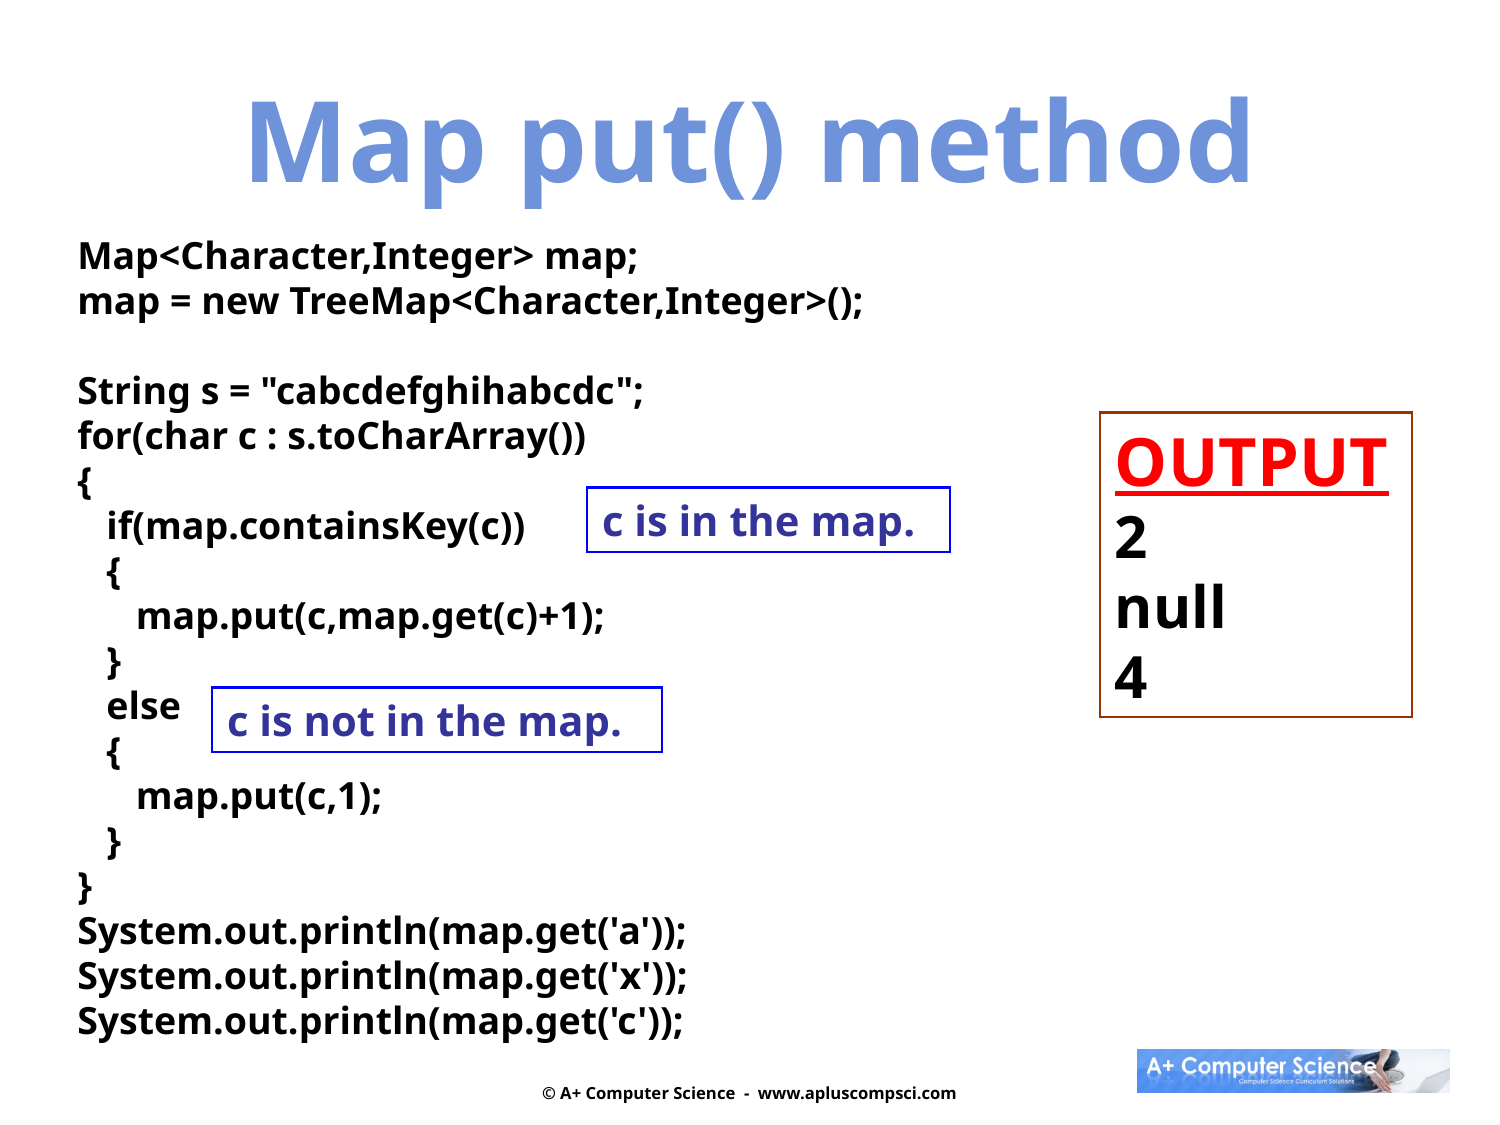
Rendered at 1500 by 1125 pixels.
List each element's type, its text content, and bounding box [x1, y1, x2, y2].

text_box Map put() method [0, 62, 1500, 213]
text_box c is in the map. [587, 487, 950, 553]
picture [1137, 1049, 1450, 1093]
text_box OUTPUT 2 null 4 [1099, 412, 1413, 718]
footer © A+ Computer Science - www.apluscompsci.com [512, 1050, 988, 1101]
text_box Map<Character,Integer> map; map = new TreeMap<Character,Integer>(); String s = "cabcdefghihabcdc"; for(char c : s.toCharArray()) { if(map.containsKey(c)) { map.put(c,map.get(c)+1); } else { map.put(c,1); } } System.out.println(map.get('a')); System.out.println(map.get('x')); System.out.println(map.get('c')); [62, 224, 1438, 1050]
text_box c is not in the map. [212, 687, 663, 753]
